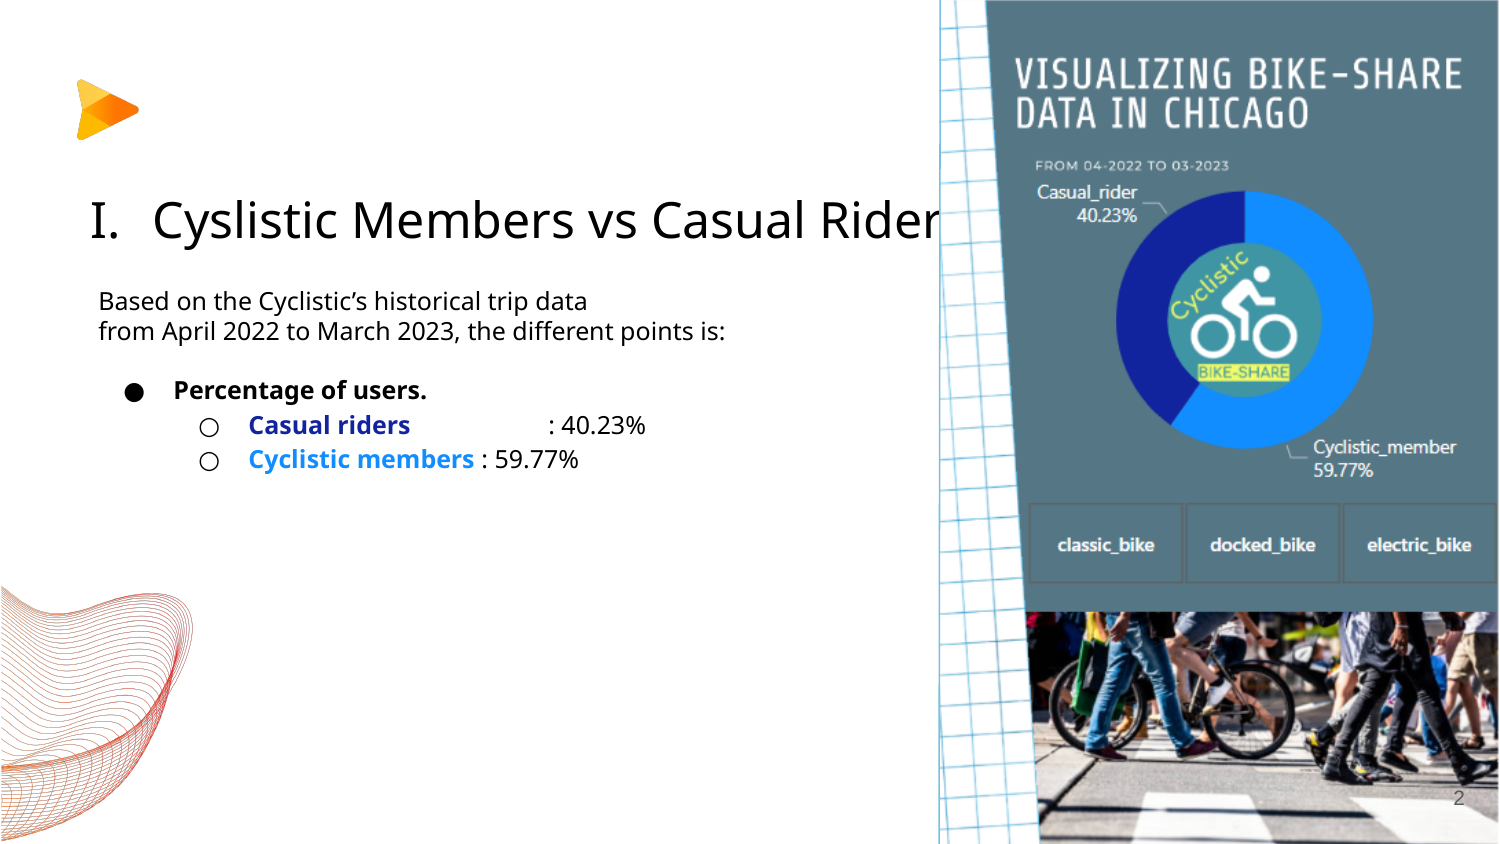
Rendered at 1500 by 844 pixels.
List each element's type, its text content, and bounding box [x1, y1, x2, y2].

picture [1, 518, 193, 844]
picture [941, 0, 1500, 844]
picture [76, 78, 139, 140]
text_box Based on the Cyclistic’s historical trip data from April 2022 to March 2023, the different points is: Percentage of users. Casual riders : 40.23% Cyclistic members : 59.77% [83, 270, 877, 626]
title Cyslistic Members vs Casual Riders [62, 165, 932, 271]
